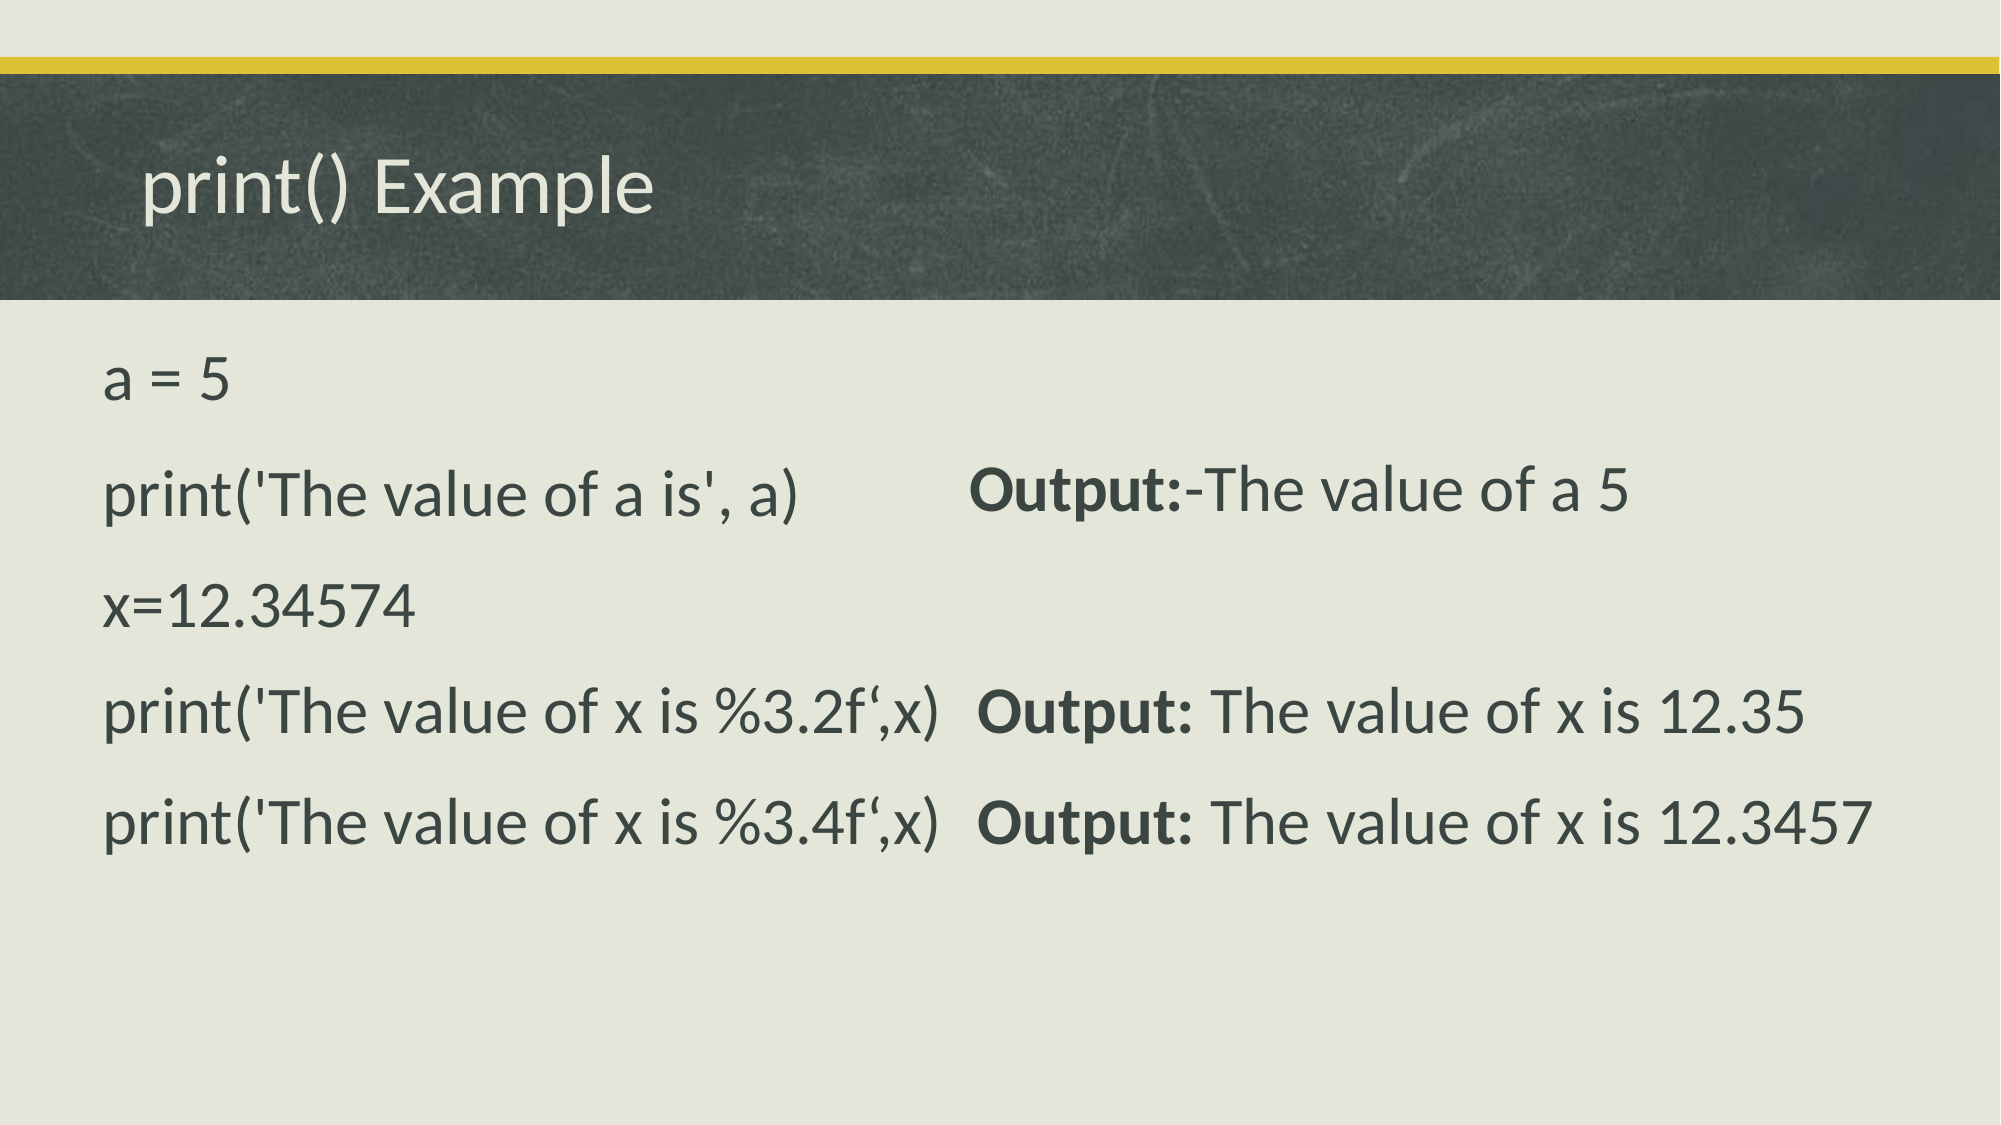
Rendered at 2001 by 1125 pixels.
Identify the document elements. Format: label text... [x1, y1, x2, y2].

text_box print('The value of x is %3.2f‘,x) Output: The value of x is 12.35 print('The value of x is %3.4f‘,x) Output: The value of x is 12.3457 [100, 633, 1876, 858]
picture [0, 74, 2000, 300]
title print() Example [137, 99, 1864, 319]
text_box a = 5 print('The value of a is', a) x=12.34574 [100, 300, 804, 633]
text_box Output:-The value of a 5 [967, 442, 1636, 525]
